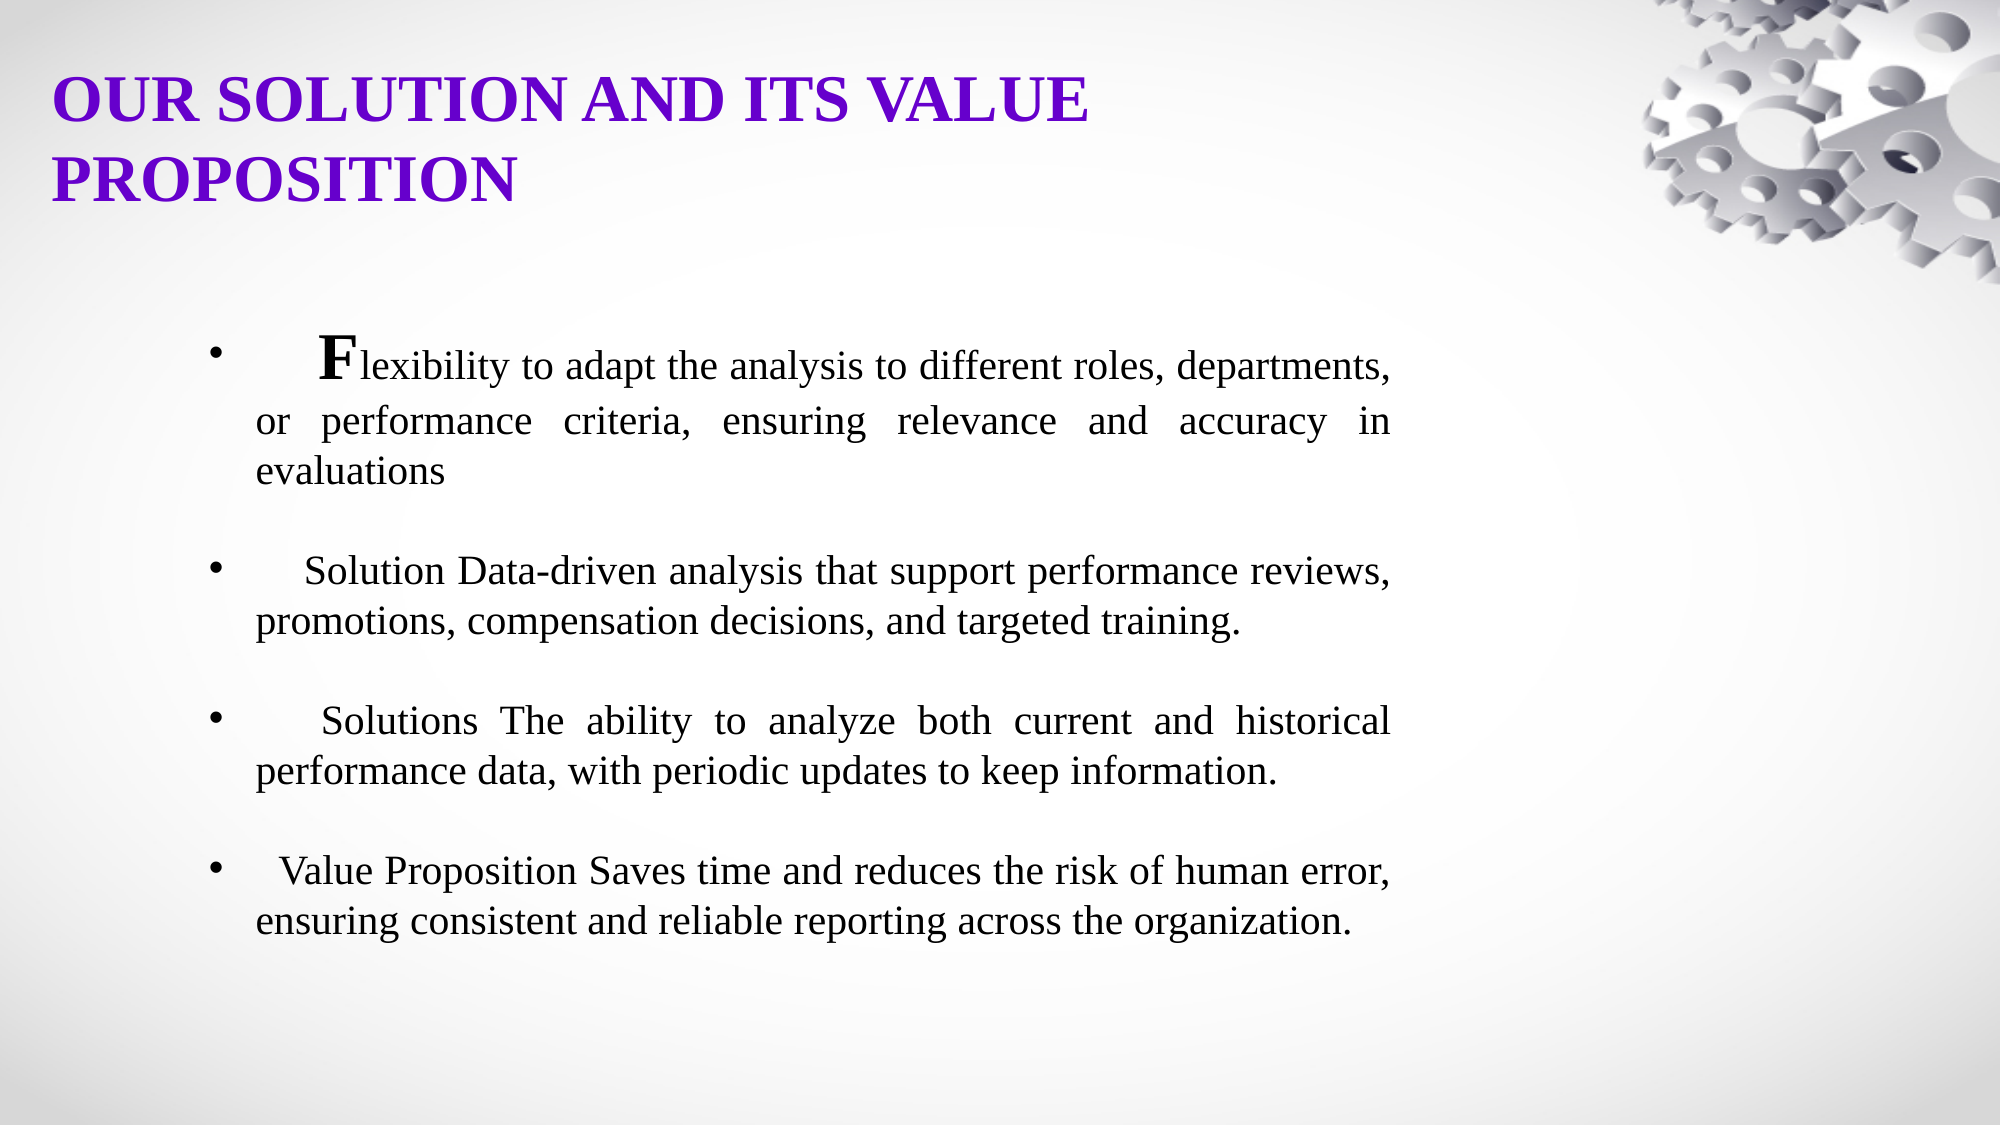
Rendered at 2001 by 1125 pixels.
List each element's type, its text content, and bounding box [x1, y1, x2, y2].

picture [0, 0, 2000, 1125]
text_box Flexibility to adapt the analysis to different roles, departments, or performance criteria, ensuring relevance and accuracy in evaluations Solution Data-driven analysis that support performance reviews, promotions, compensation decisions, and targeted training. Solutions The ability to analyze both current and historical performance data, with periodic updates to keep information. Value Proposition Saves time and reduces the risk of human error, ensuring consistent and reliable reporting across the organization. [193, 305, 1407, 1058]
text_box OUR SOLUTION AND ITS VALUE PROPOSITION [36, 47, 1520, 303]
